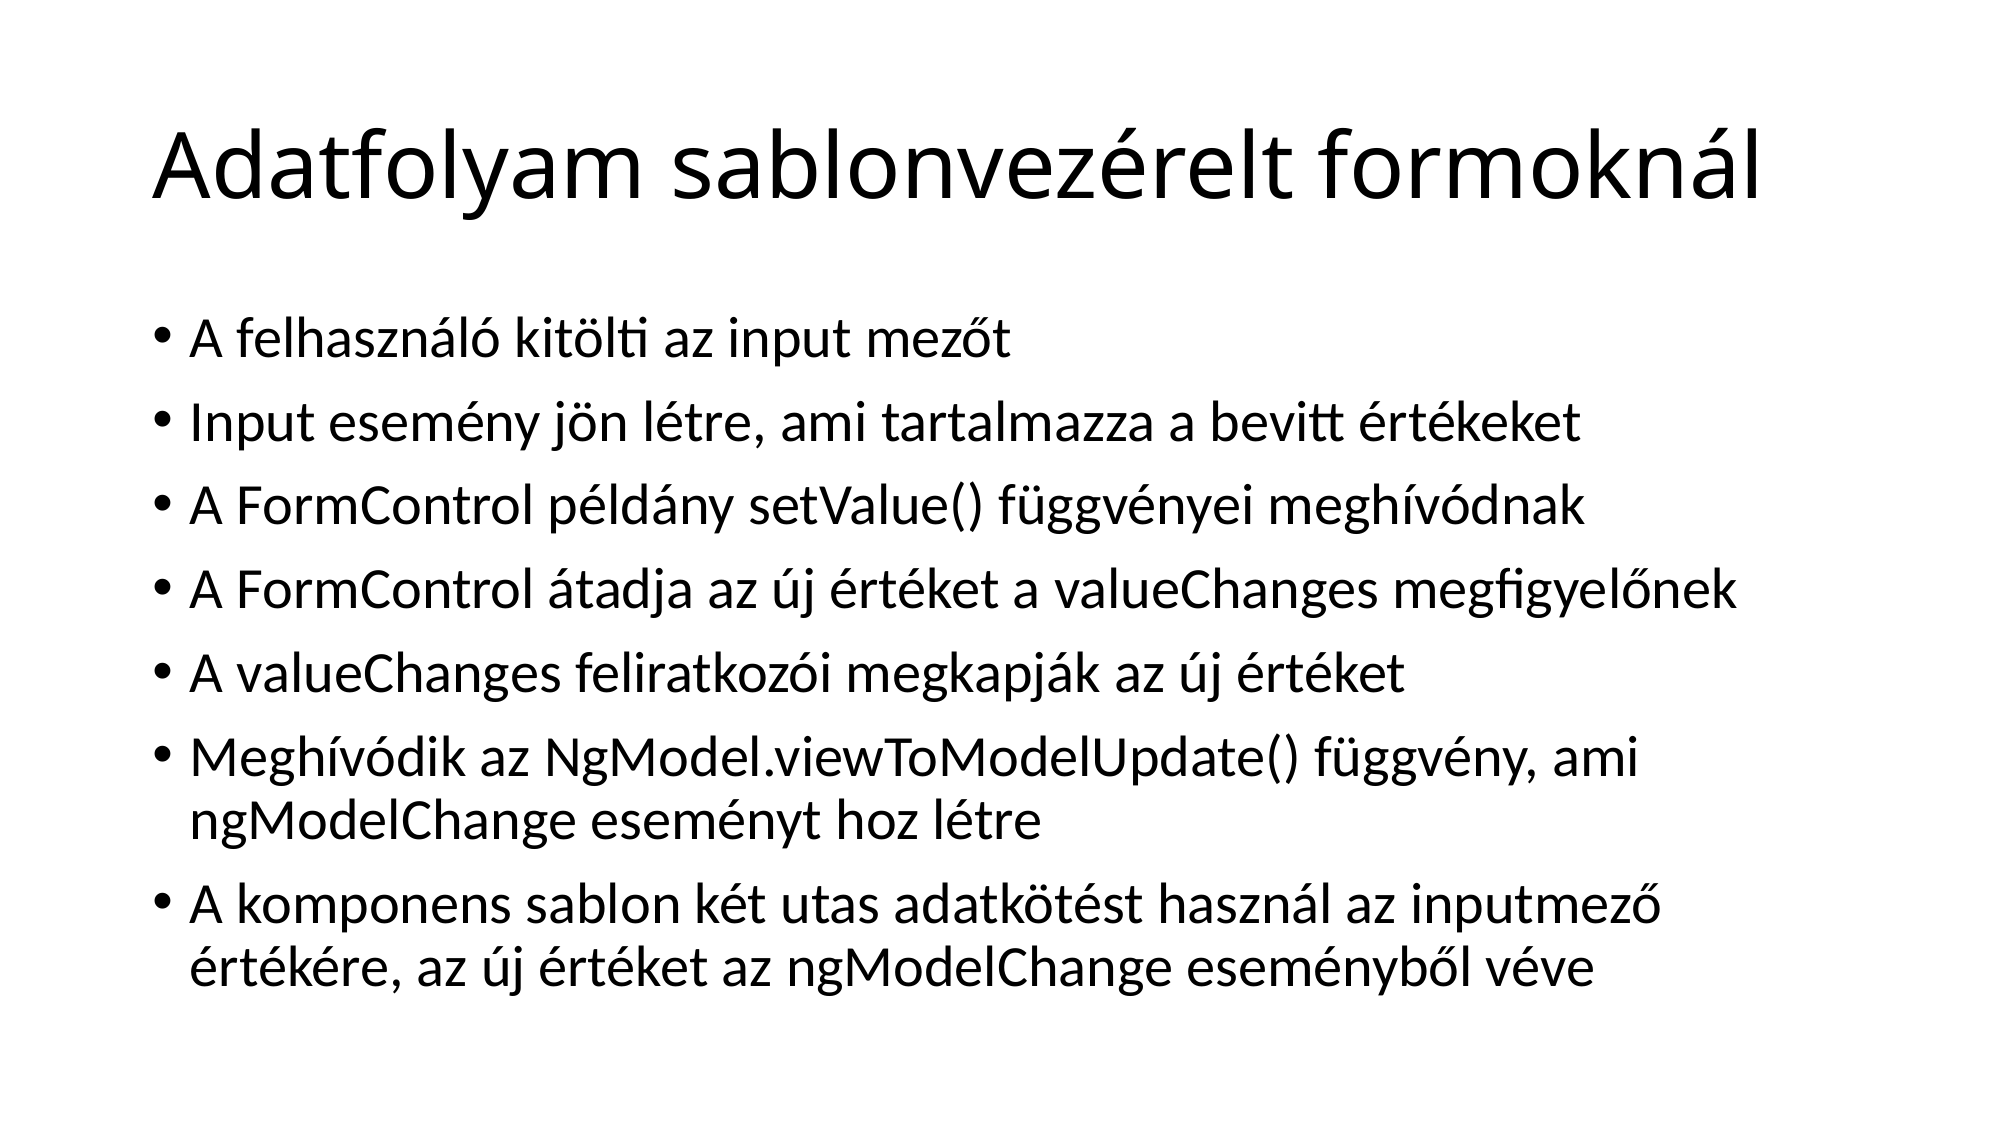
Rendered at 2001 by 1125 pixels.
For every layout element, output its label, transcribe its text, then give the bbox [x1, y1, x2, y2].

list A felhasználó kitölti az input mezőt Input esemény jön létre, ami tartalmazza a bevitt értékeket A FormControl példány setValue() függvényei meghívódnak A FormControl átadja az új értéket a valueChanges megfigyelőnek A valueChanges feliratkozói megkapják az új értéket Meghívódik az NgModel.viewToModelUpdate() függvény, ami ngModelChange eseményt hoz létre A komponens sablon két utas adatkötést használ az inputmező értékére, az új értéket az ngModelChange eseményből véve [137, 299, 1863, 1014]
title Adatfolyam sablonvezérelt formoknál [137, 59, 1863, 278]
